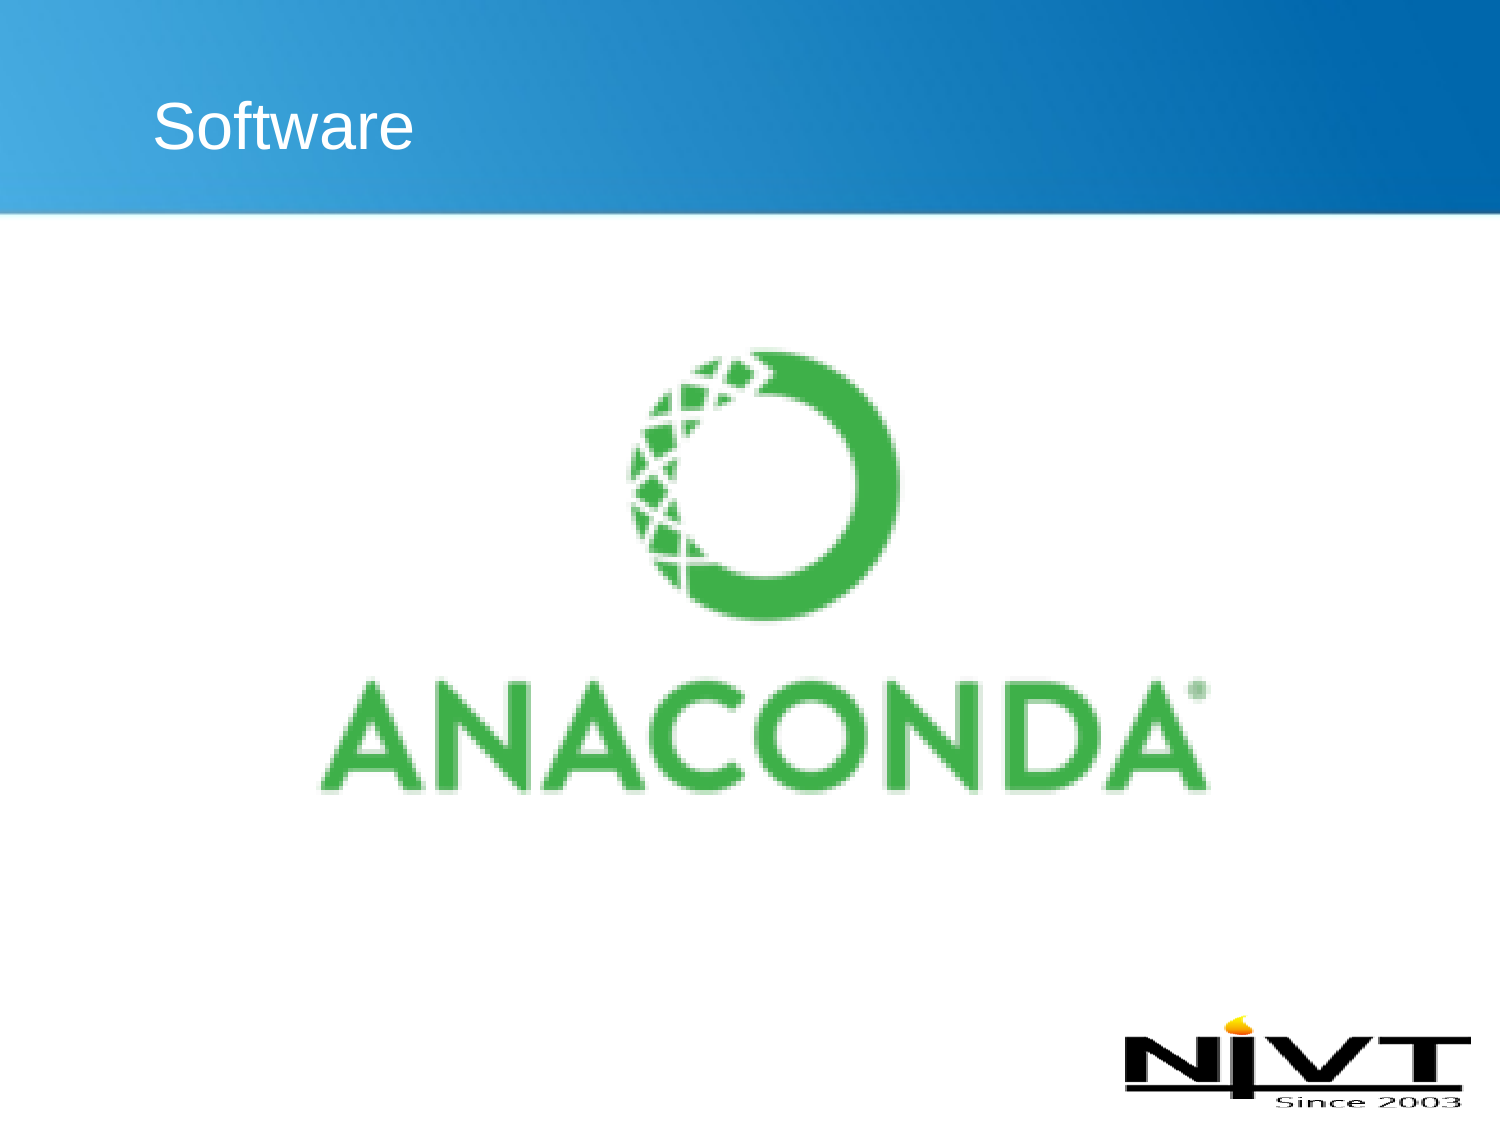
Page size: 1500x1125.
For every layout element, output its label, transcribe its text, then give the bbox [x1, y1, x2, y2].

text_box Software [137, 82, 1375, 163]
picture [0, 0, 1500, 1125]
